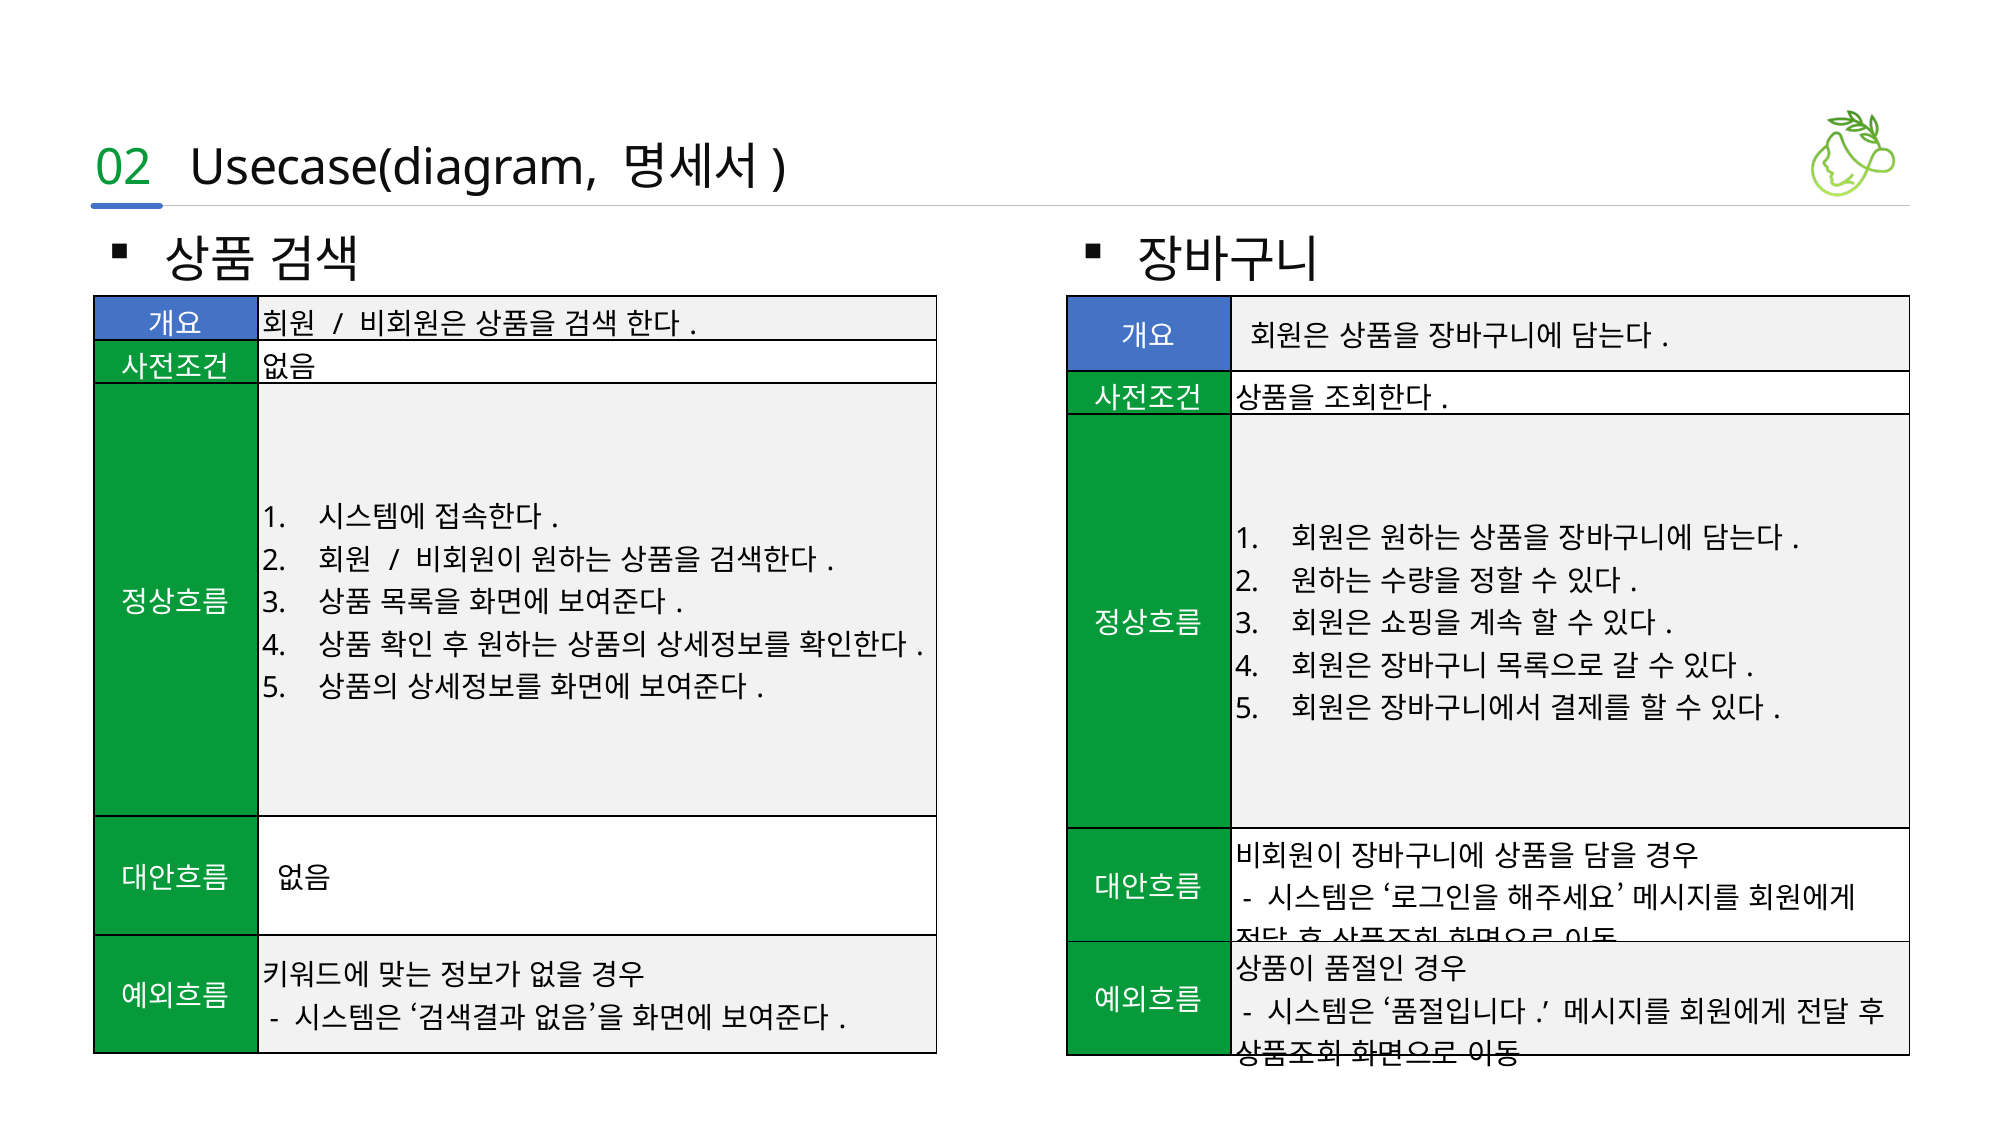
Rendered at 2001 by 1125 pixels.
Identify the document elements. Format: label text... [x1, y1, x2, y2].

text_box 장바구니 [1066, 220, 1336, 295]
table_header 회원 / 비회원은 상품을 검색 한다. [259, 297, 936, 339]
text_box 상품 검색 [93, 220, 376, 295]
table_cell 키워드에 맞는 정보가 없을 경우 - 시스템은 ‘검색결과 없음’을 화면에 보여준다. [259, 936, 936, 1052]
table_cell 시스템에 접속한다. 회원 / 비회원이 원하는 상품을 검색한다. 상품 목록을 화면에 보여준다. 상품 확인 후 원하는 상품의 상세정보를 확인한다. 상품의 상세정보를 화면에 보여준다. [259, 384, 936, 815]
table_header 회원은 상품을 장바구니에 담는다. [1232, 297, 1909, 370]
table_cell 회원은 원하는 상품을 장바구니에 담는다. 원하는 수량을 정할 수 있다. 회원은 쇼핑을 계속 할 수 있다. 회원은 장바구니 목록으로 갈 수 있다. 회원은 장바구니에서 결제를 할 수 있다. [1232, 415, 1909, 827]
table_cell 정상흐름 [95, 384, 257, 815]
table_cell 없음 [259, 341, 936, 382]
table_cell 예외흐름 [95, 936, 257, 1052]
table_cell 비회원이 장바구니에 상품을 담을 경우 - 시스템은 ‘로그인을 해주세요’ 메시지를 회원에게 전달 후 상품조회 화면으로 이동 [1232, 829, 1909, 941]
text_box 02 [95, 134, 152, 195]
text_box Usecase(diagram, 명세서) [189, 134, 787, 195]
table_cell 상품이 품절인 경우 - 시스템은 ‘품절입니다.’ 메시지를 회원에게 전달 후 상품조회 화면으로 이동 [1232, 942, 1909, 1054]
table_cell 없음 [259, 817, 936, 934]
table_header 개요 [95, 297, 257, 339]
table_cell 상품을 조회한다. [1232, 372, 1909, 413]
table_cell 사전조건 [1068, 372, 1230, 413]
table_cell 예외흐름 [1068, 942, 1230, 1054]
table_header 개요 [1068, 297, 1230, 370]
table_cell 대안흐름 [1068, 829, 1230, 941]
table_cell 정상흐름 [1068, 415, 1230, 827]
picture [1788, 100, 1910, 206]
table_cell 사전조건 [95, 341, 257, 382]
table_cell 대안흐름 [95, 817, 257, 934]
